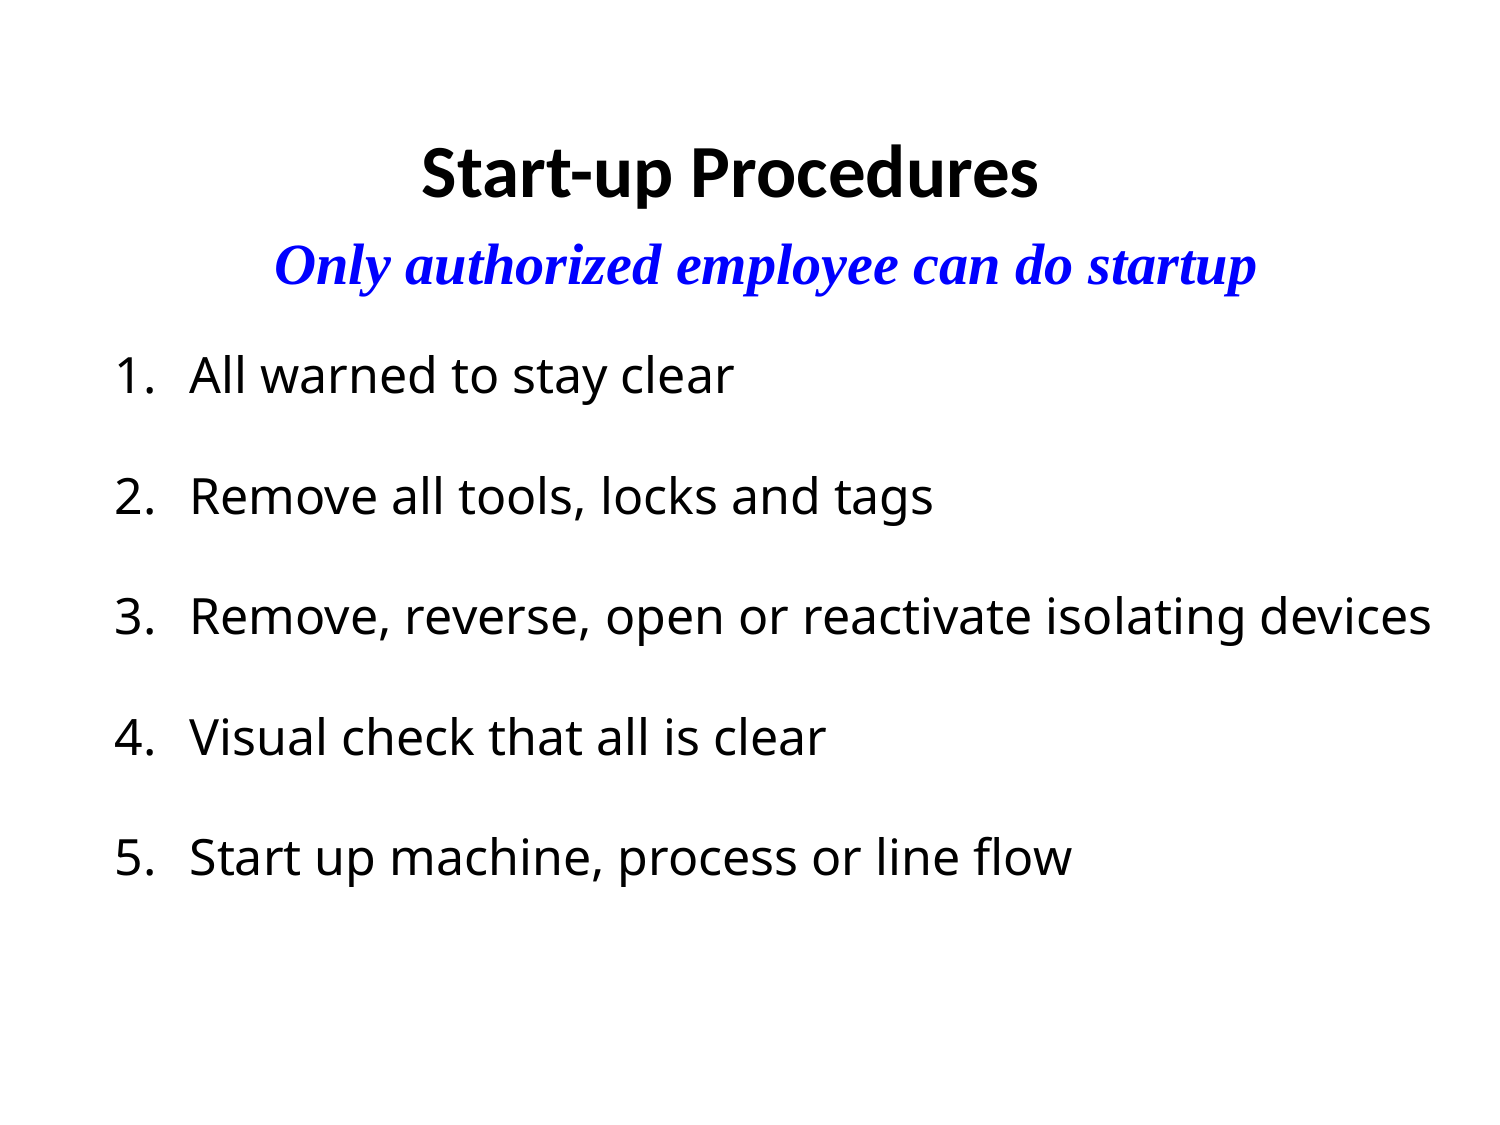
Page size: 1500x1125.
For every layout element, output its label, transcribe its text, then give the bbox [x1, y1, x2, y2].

title Start-up Procedures [137, 73, 1325, 218]
text_box All warned to stay clear Remove all tools, locks and tags Remove, reverse, open or reactivate isolating devices Visual check that all is clear Start up machine, process or line flow [99, 336, 1500, 893]
text_box Only authorized employee can do startup [118, 218, 1414, 304]
